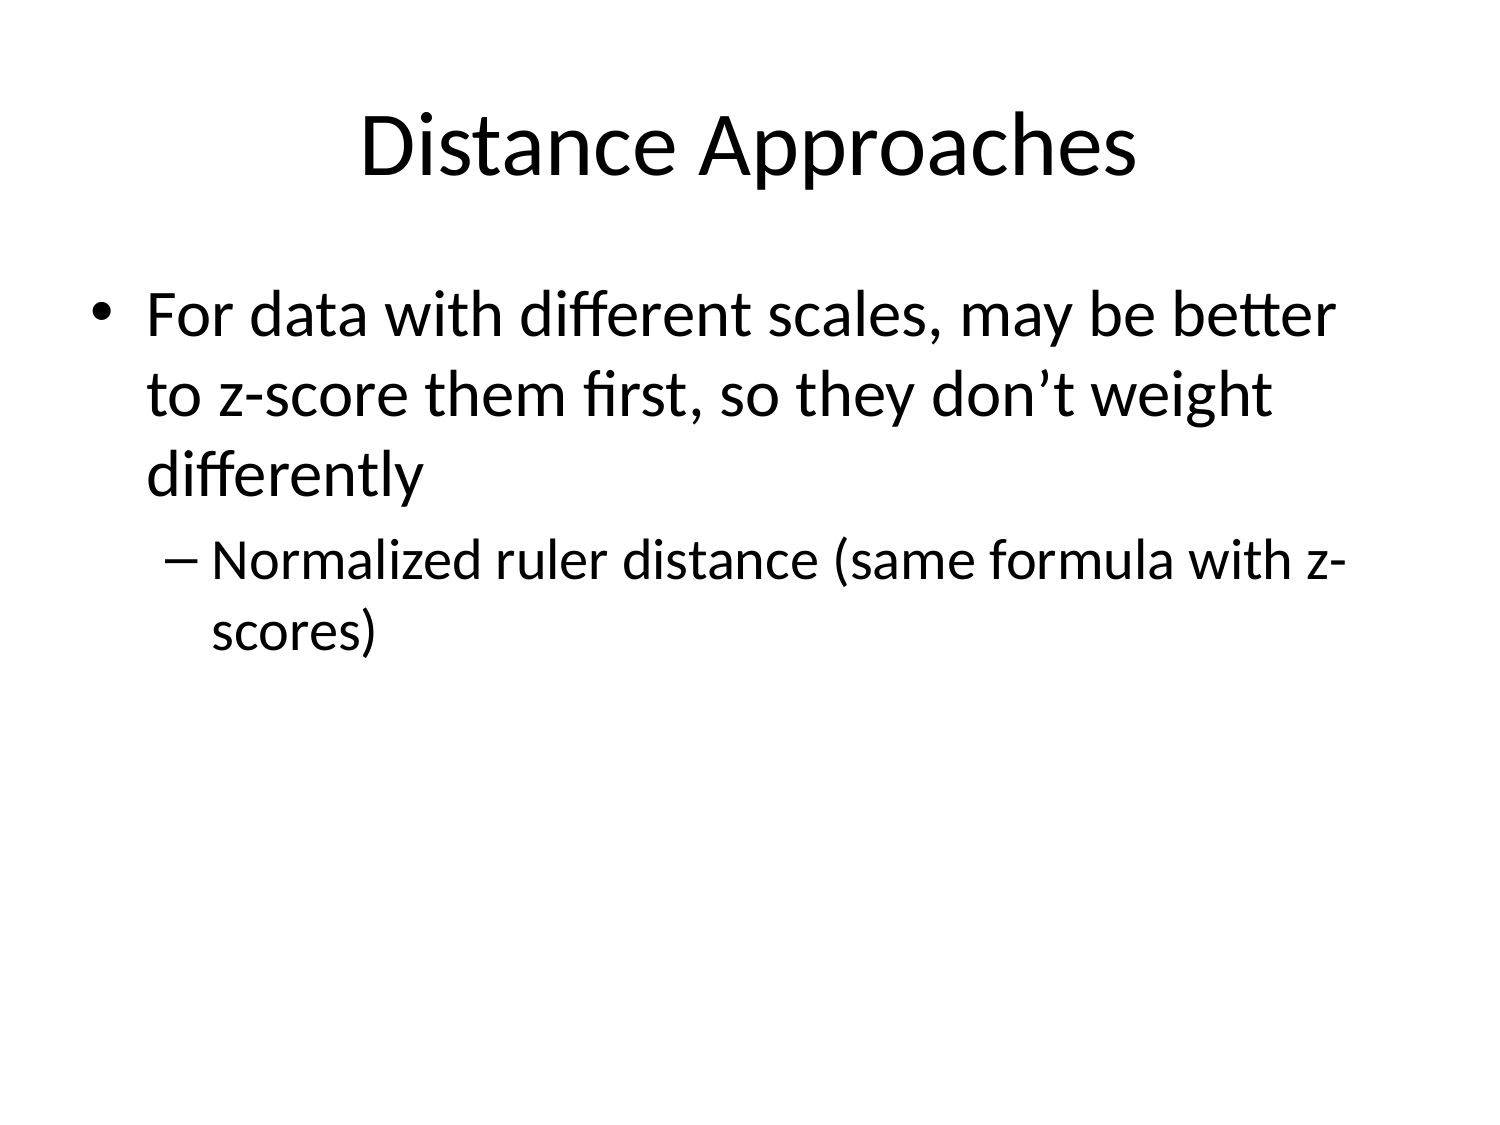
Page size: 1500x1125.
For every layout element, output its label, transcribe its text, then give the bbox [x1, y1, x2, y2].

title Distance Approaches [75, 45, 1425, 233]
list For data with different scales, may be better to z-score them first, so they don’t weight differently Normalized ruler distance (same formula with z-scores) [75, 262, 1425, 1005]
